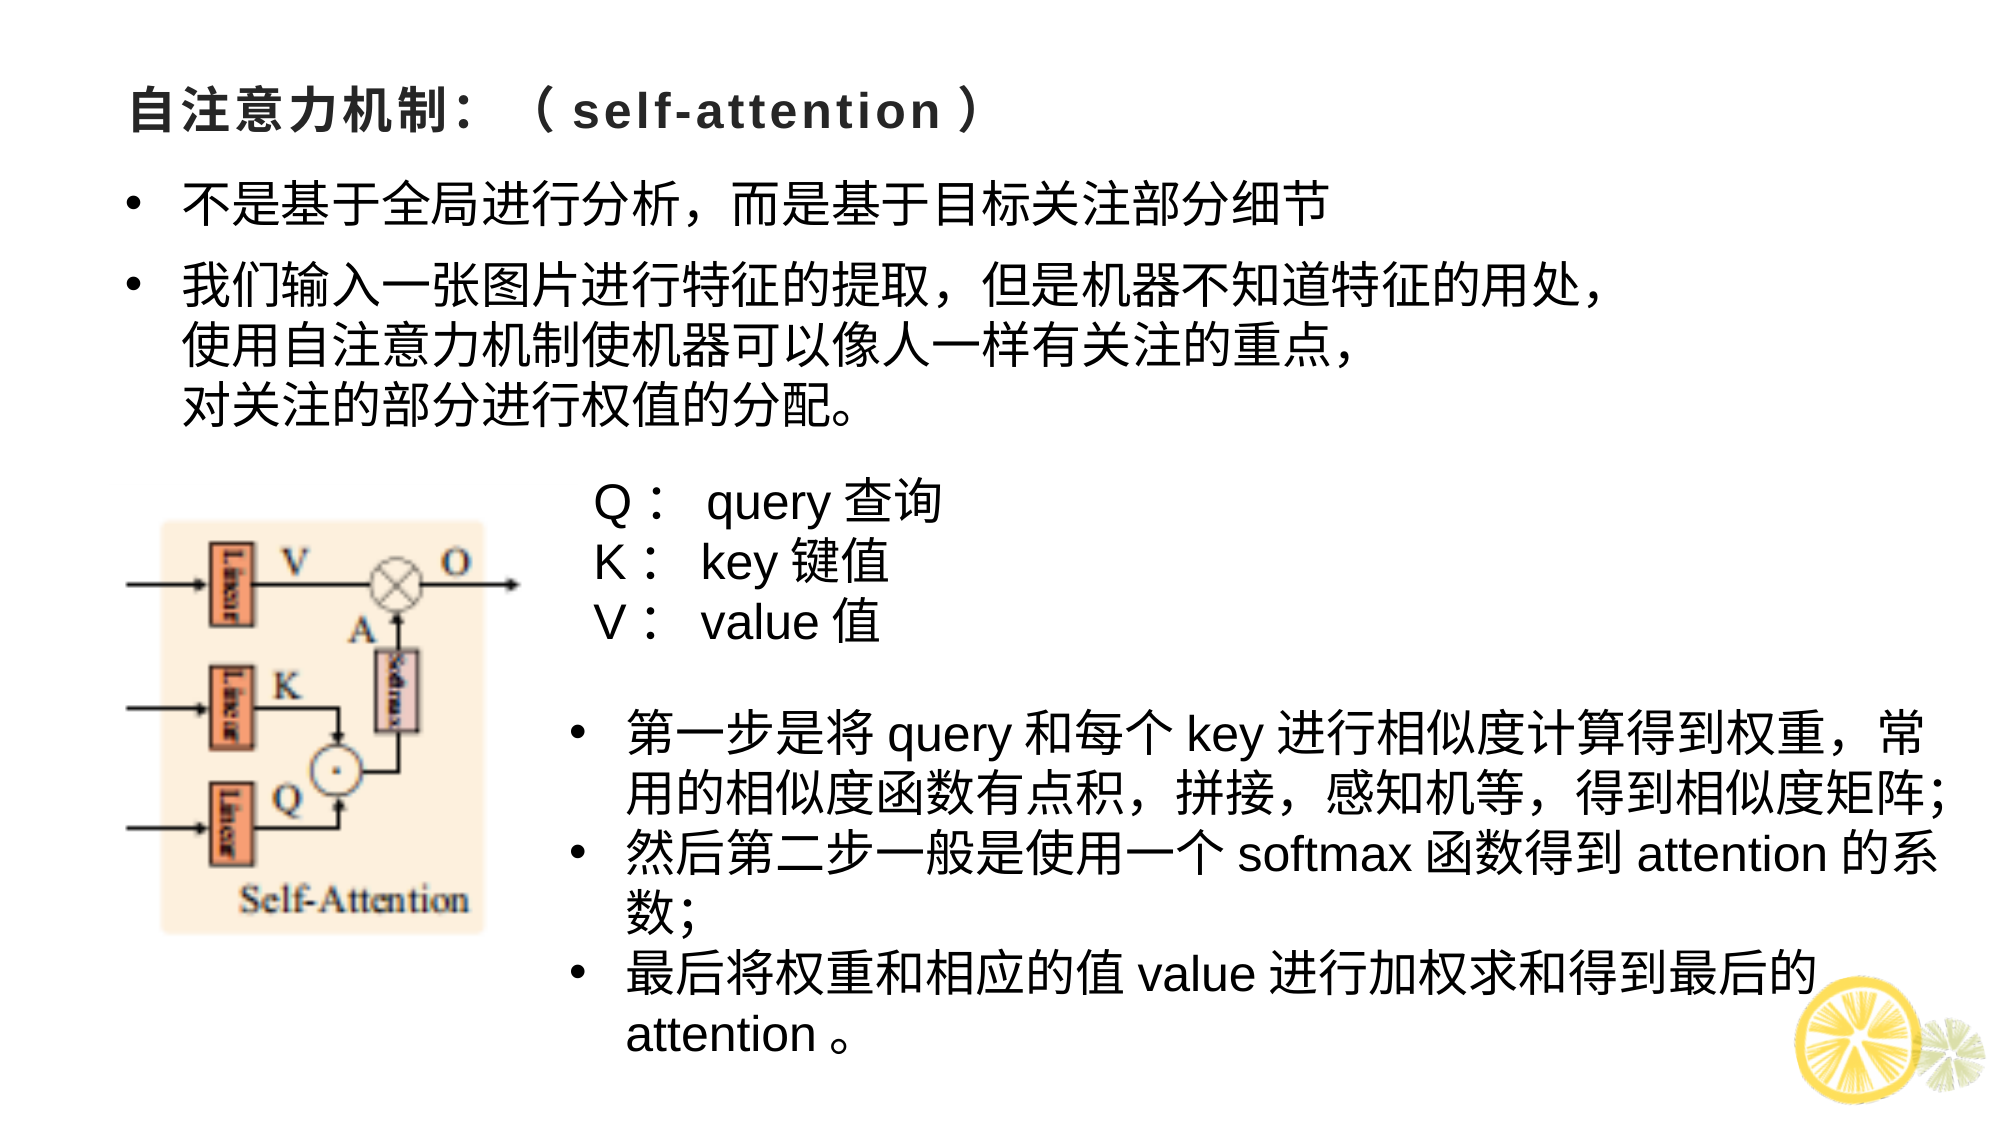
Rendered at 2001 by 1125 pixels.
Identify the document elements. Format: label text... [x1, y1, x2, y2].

text_box 我们输入一张图片进行特征的提取，但是机器不知道特征的用处， 使用自注意力机制使机器可以像人一样有关注的重点， 对关注的部分进行权值的分配。 [109, 245, 1646, 441]
title 自注意力机制：（self-attention） [109, 72, 1891, 146]
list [109, 483, 578, 970]
text_box Q：query查询 K：key键值 V：value值 [578, 462, 959, 658]
picture [1800, 1025, 1991, 1124]
text_box 第一步是将query和每个key进行相似度计算得到权重，常用的相似度函数有点积，拼接，感知机等，得到相似度矩阵； 然后第二步一般是使用一个softmax函数得到attention的系数； 最后将权重和相应的值value进行加权求和得到最后的attention。 [554, 694, 1977, 1069]
text_box 不是基于全局进行分析，而是基于目标关注部分细节 [109, 165, 1346, 241]
